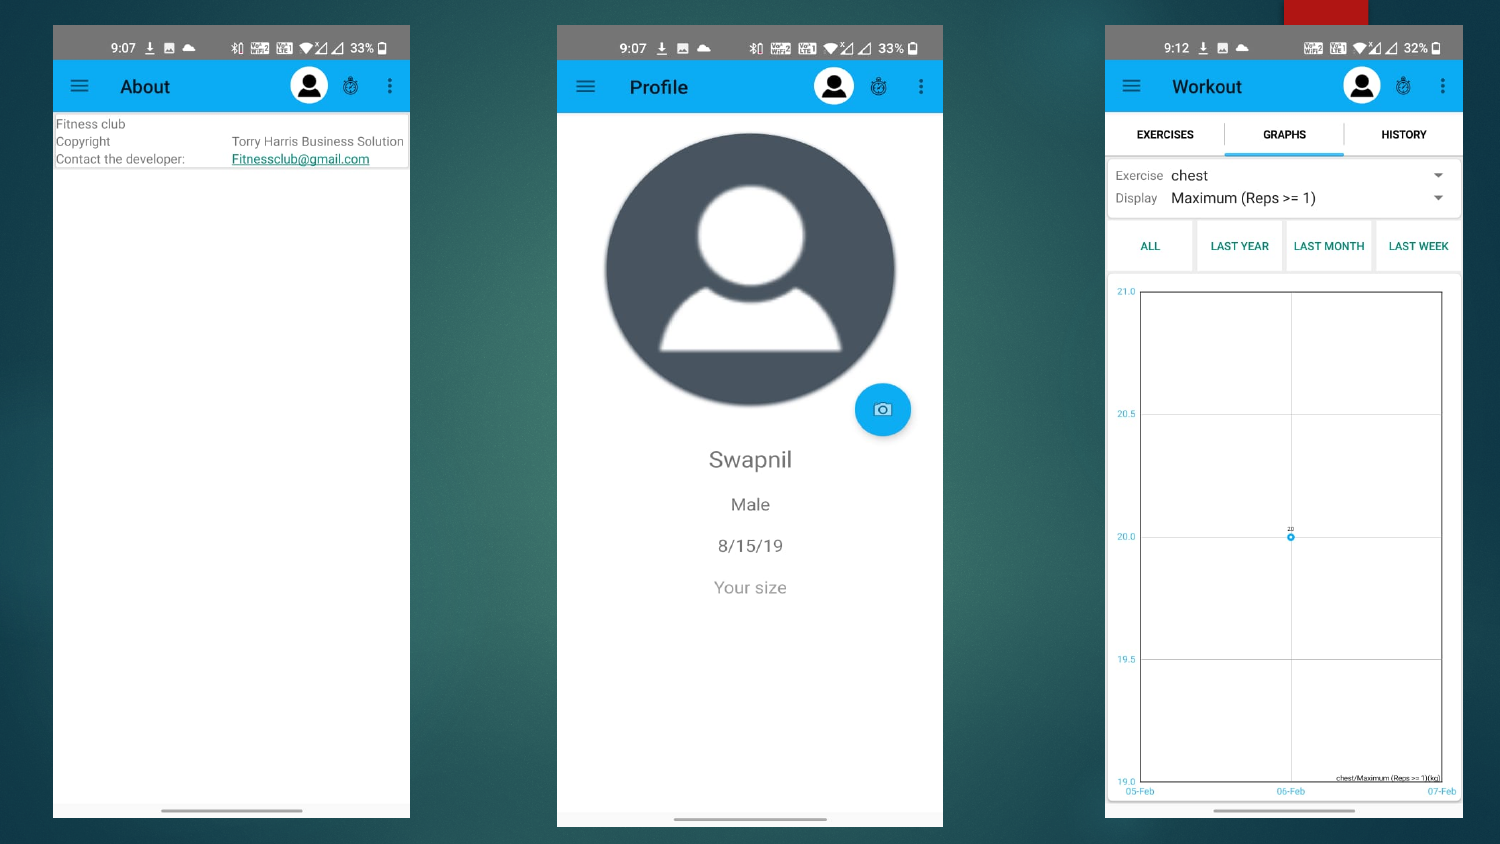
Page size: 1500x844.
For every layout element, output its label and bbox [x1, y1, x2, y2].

picture [1202, 81, 1211, 92]
picture [670, 81, 677, 94]
picture [0, 111, 497, 844]
picture [121, 83, 127, 93]
picture [53, 25, 411, 60]
picture [147, 83, 156, 91]
picture [161, 83, 168, 91]
picture [680, 84, 684, 94]
picture [984, 0, 1463, 844]
picture [1343, 66, 1381, 104]
picture [290, 66, 328, 104]
picture [1233, 84, 1238, 92]
picture [557, 113, 943, 828]
picture [1176, 82, 1185, 89]
picture [813, 67, 854, 105]
picture [557, 25, 943, 60]
